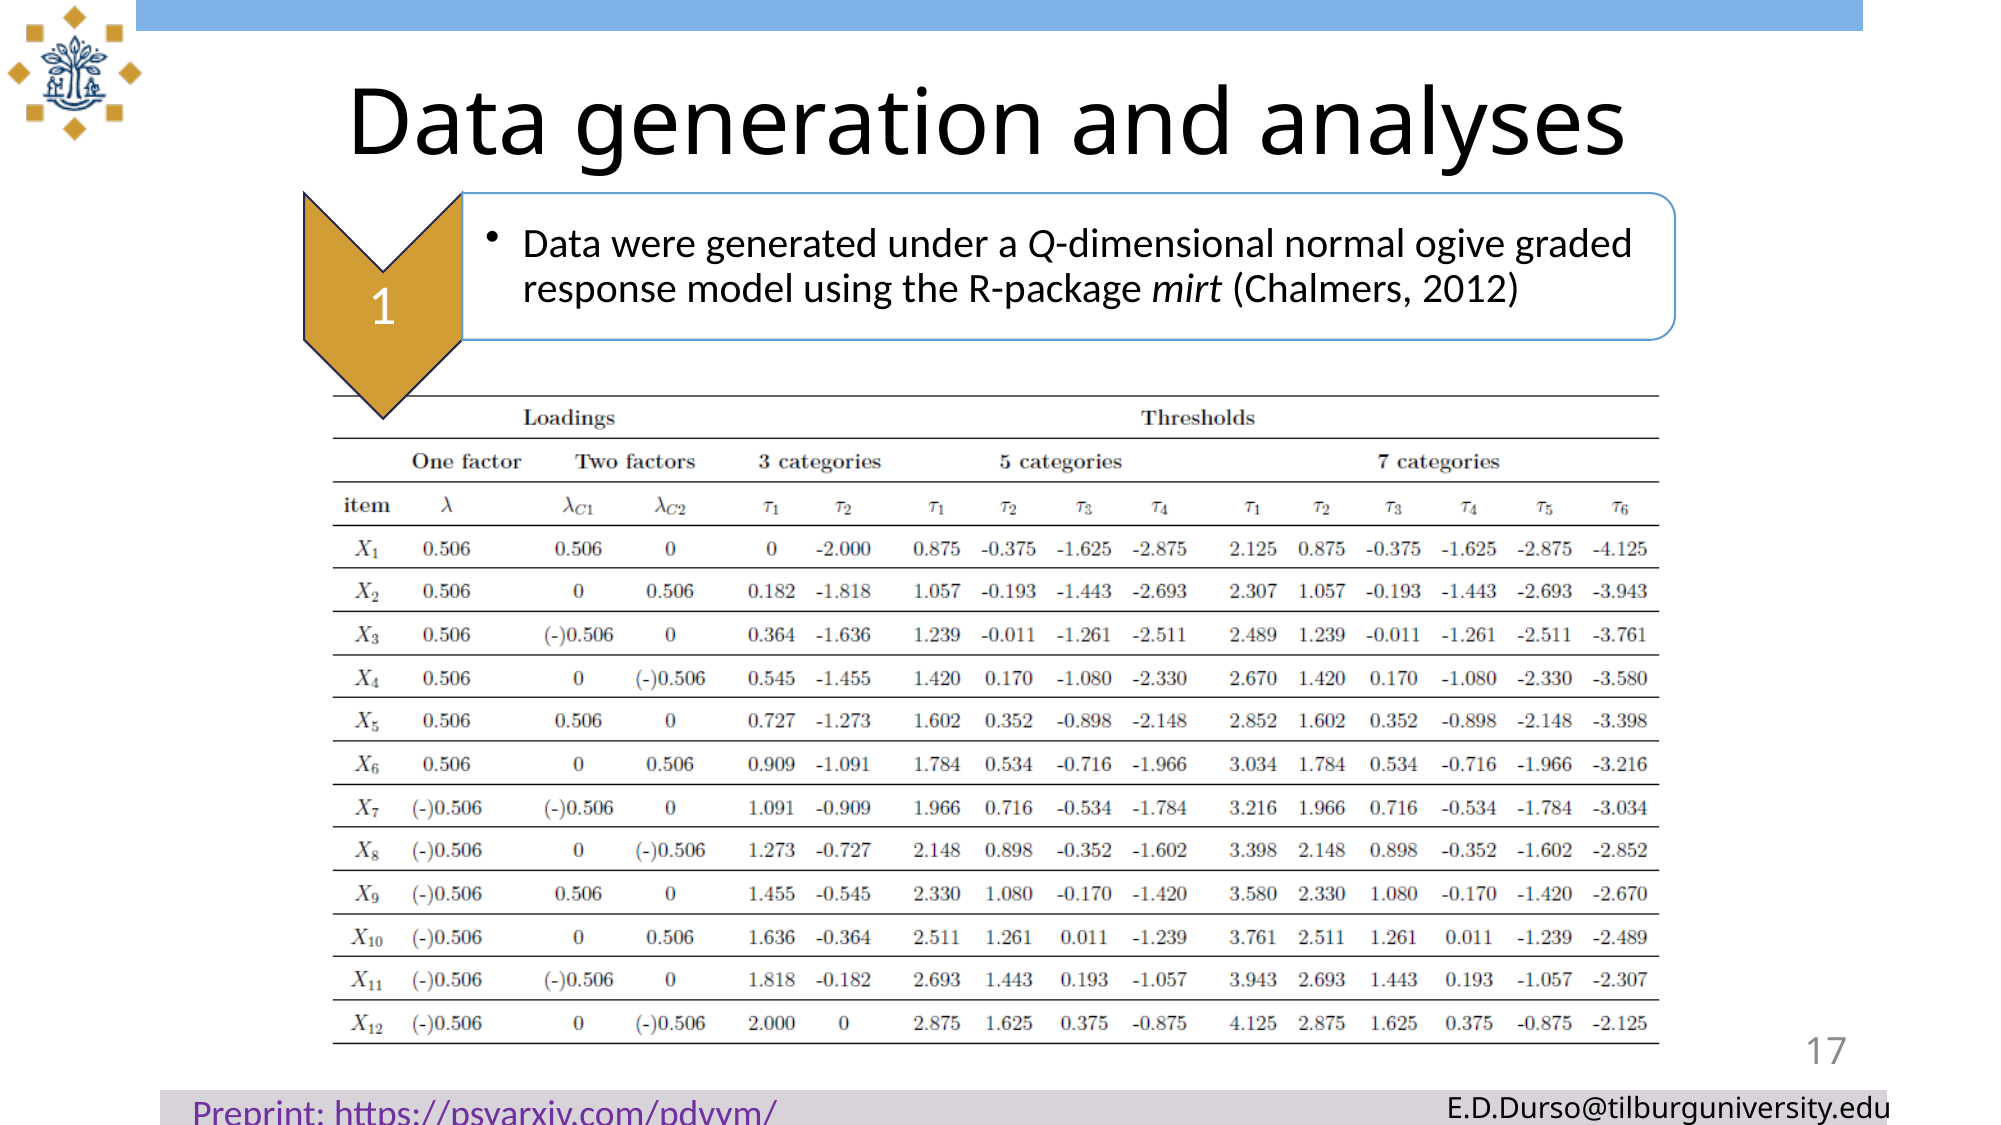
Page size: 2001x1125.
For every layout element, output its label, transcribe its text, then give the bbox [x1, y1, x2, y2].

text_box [304, 193, 1676, 419]
slide_number 17 [1412, 1022, 1863, 1083]
picture [251, 366, 1749, 1075]
title Data generation and analyses [137, 16, 1863, 234]
picture [0, 0, 157, 155]
